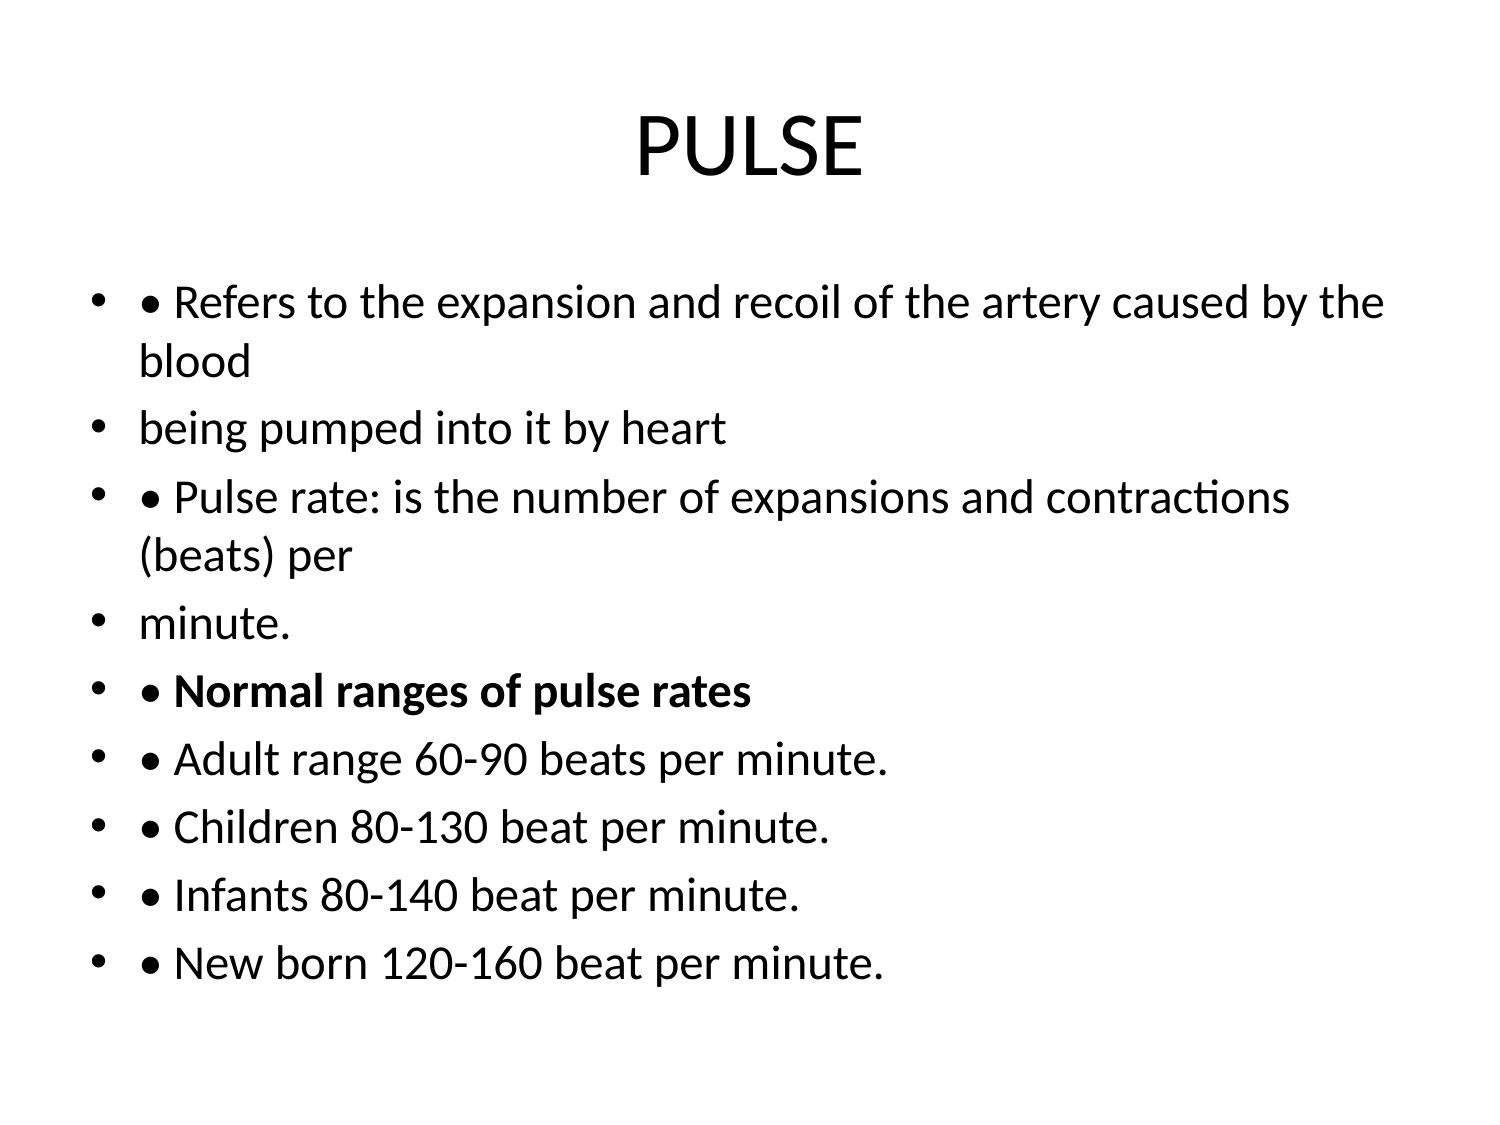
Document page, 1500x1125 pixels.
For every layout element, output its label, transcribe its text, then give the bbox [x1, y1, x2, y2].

title PULSE [75, 45, 1425, 233]
list • Refers to the expansion and recoil of the artery caused by the blood being pumped into it by heart • Pulse rate: is the number of expansions and contractions (beats) per minute. • Normal ranges of pulse rates • Adult range 60-90 beats per minute. • Children 80-130 beat per minute. • Infants 80-140 beat per minute. • New born 120-160 beat per minute. [75, 262, 1425, 1005]
